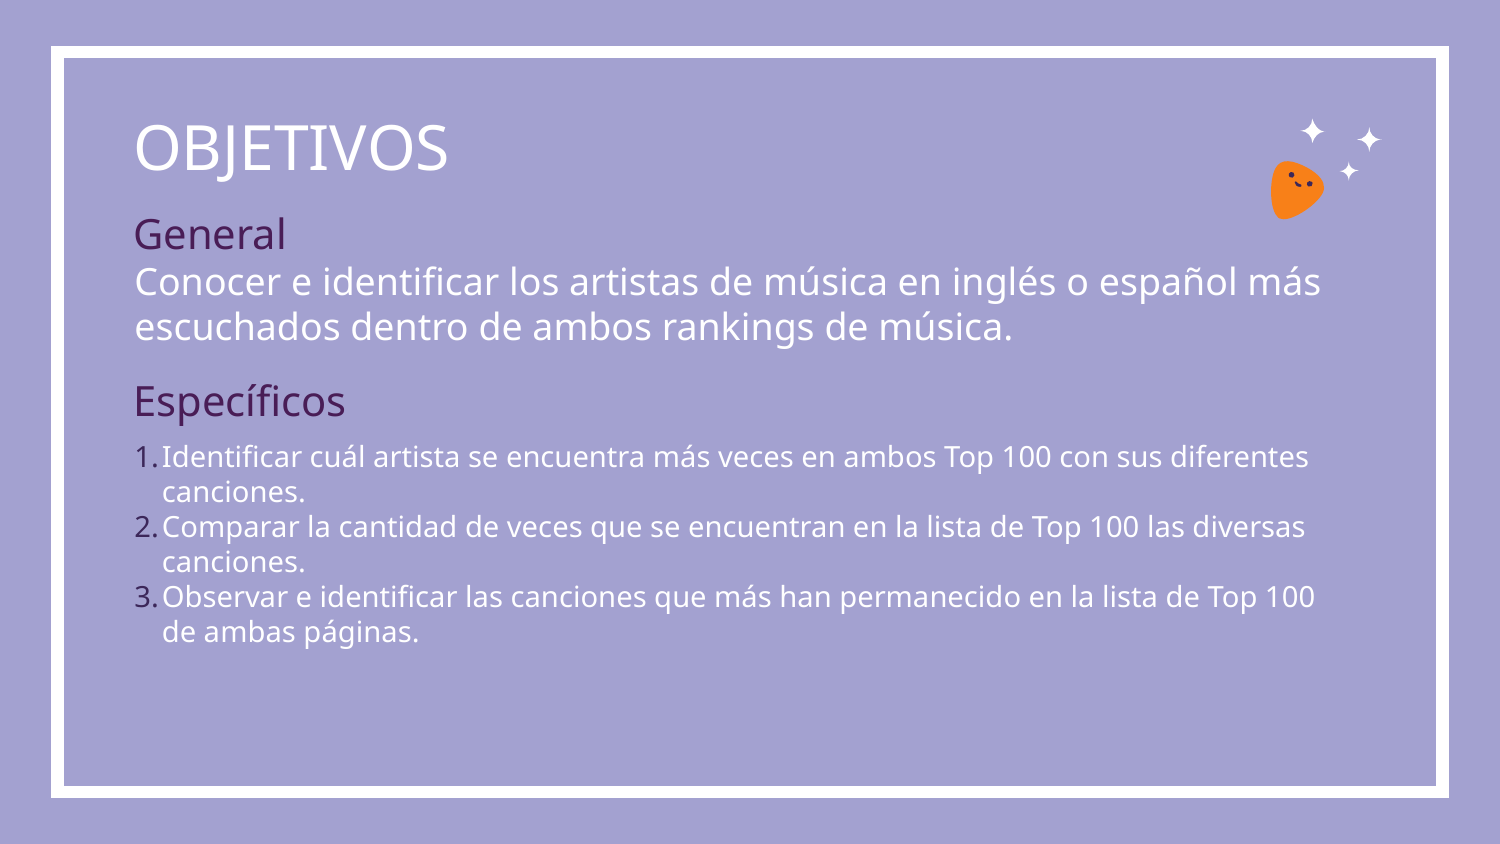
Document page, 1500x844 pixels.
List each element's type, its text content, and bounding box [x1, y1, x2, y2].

list Conocer e identificar los artistas de música en inglés o español más escuchados dentro de ambos rankings de música. Identificar cuál artista se encuentra más veces en ambos Top 100 con sus diferentes canciones. Comparar la cantidad de veces que se encuentran en la lista de Top 100 las diversas canciones. Observar e identificar las canciones que más han permanecido en la lista de Top 100 de ambas páginas. [101, 193, 1366, 772]
title OBJETIVOS [118, 92, 573, 193]
text_box Específicos [118, 359, 706, 426]
text_box General [118, 193, 706, 260]
